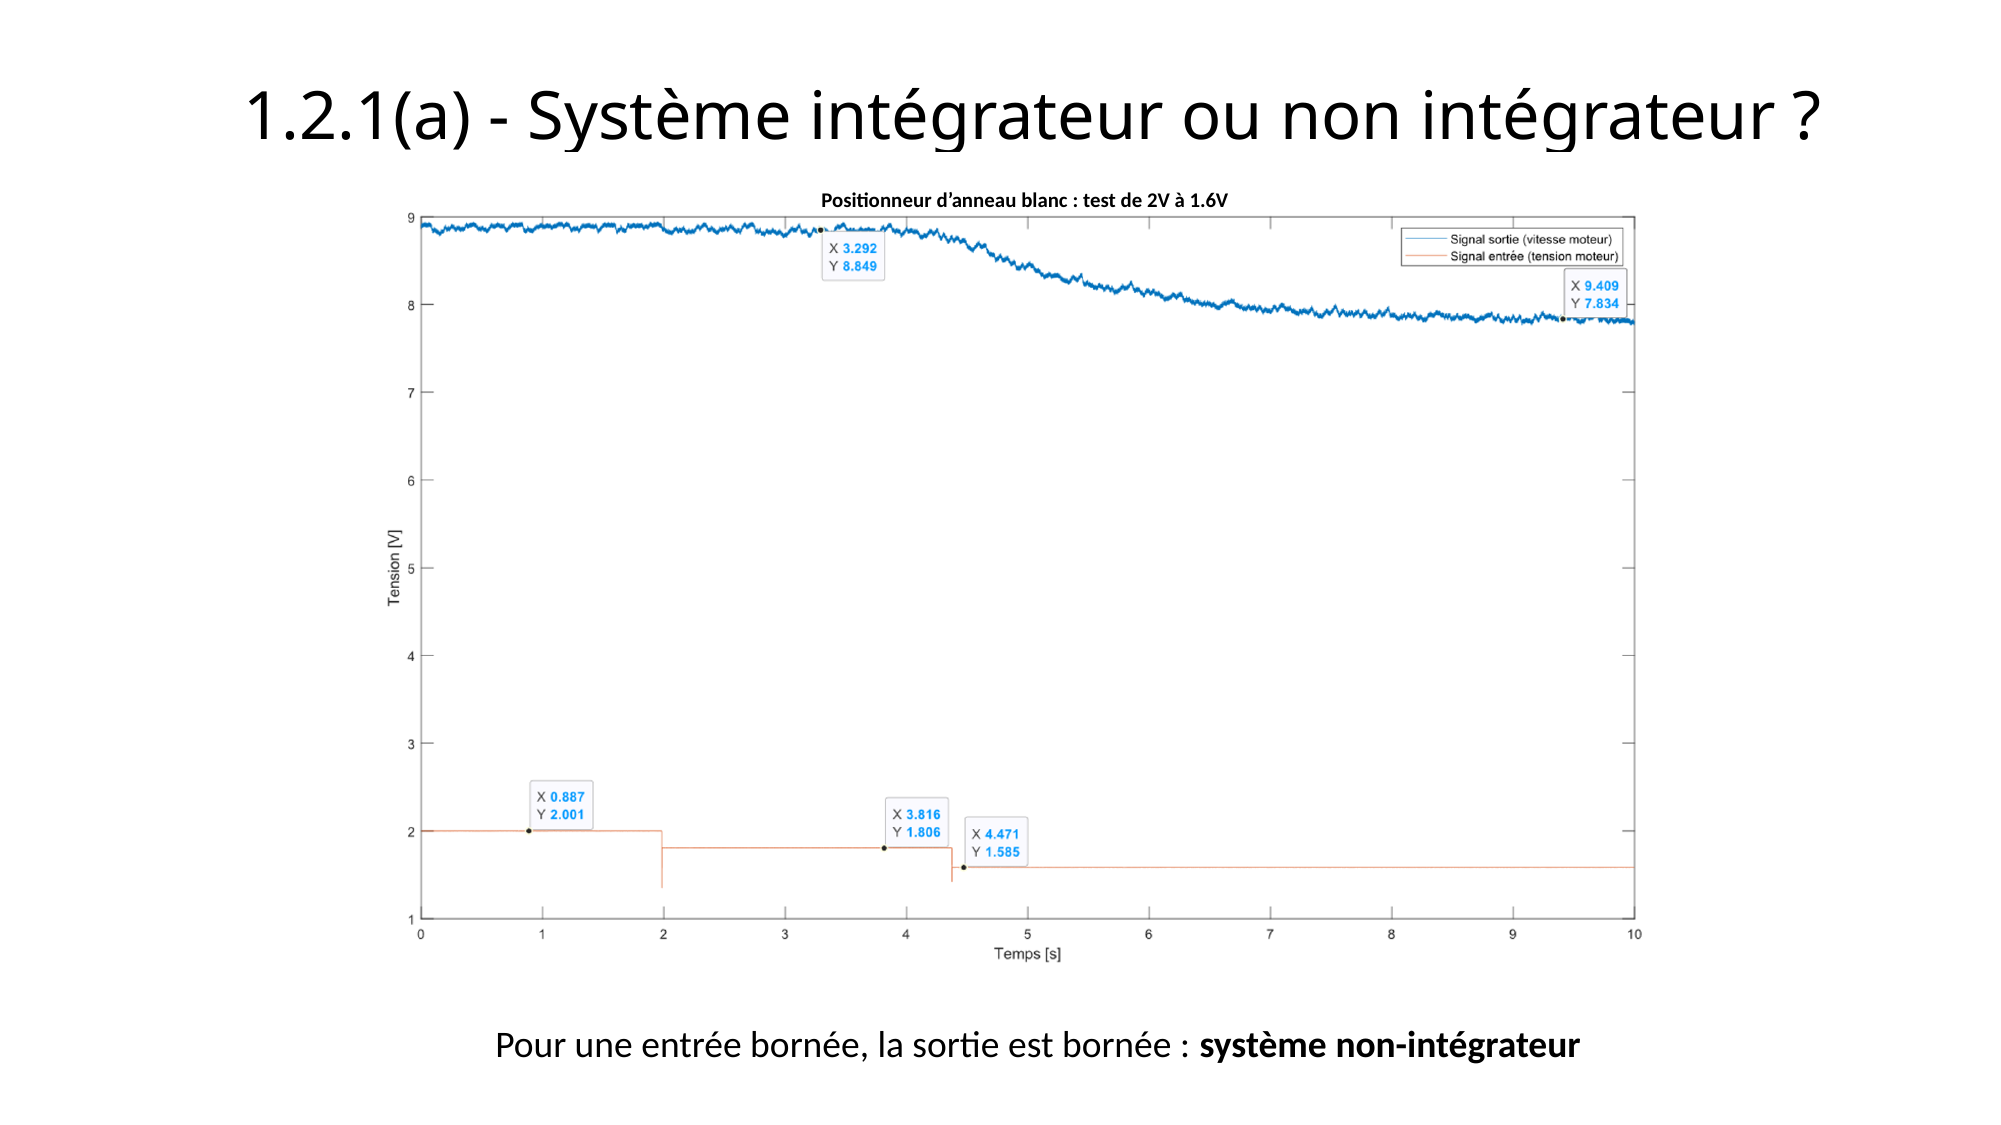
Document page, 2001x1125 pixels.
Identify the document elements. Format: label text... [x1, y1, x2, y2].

title 1.2.1(a) - Système intégrateur ou non intégrateur ? [137, 8, 1863, 227]
picture [217, 152, 1783, 1013]
text_box Pour une entrée bornée, la sortie est bornée : système non-intégrateur [480, 1013, 1597, 1073]
